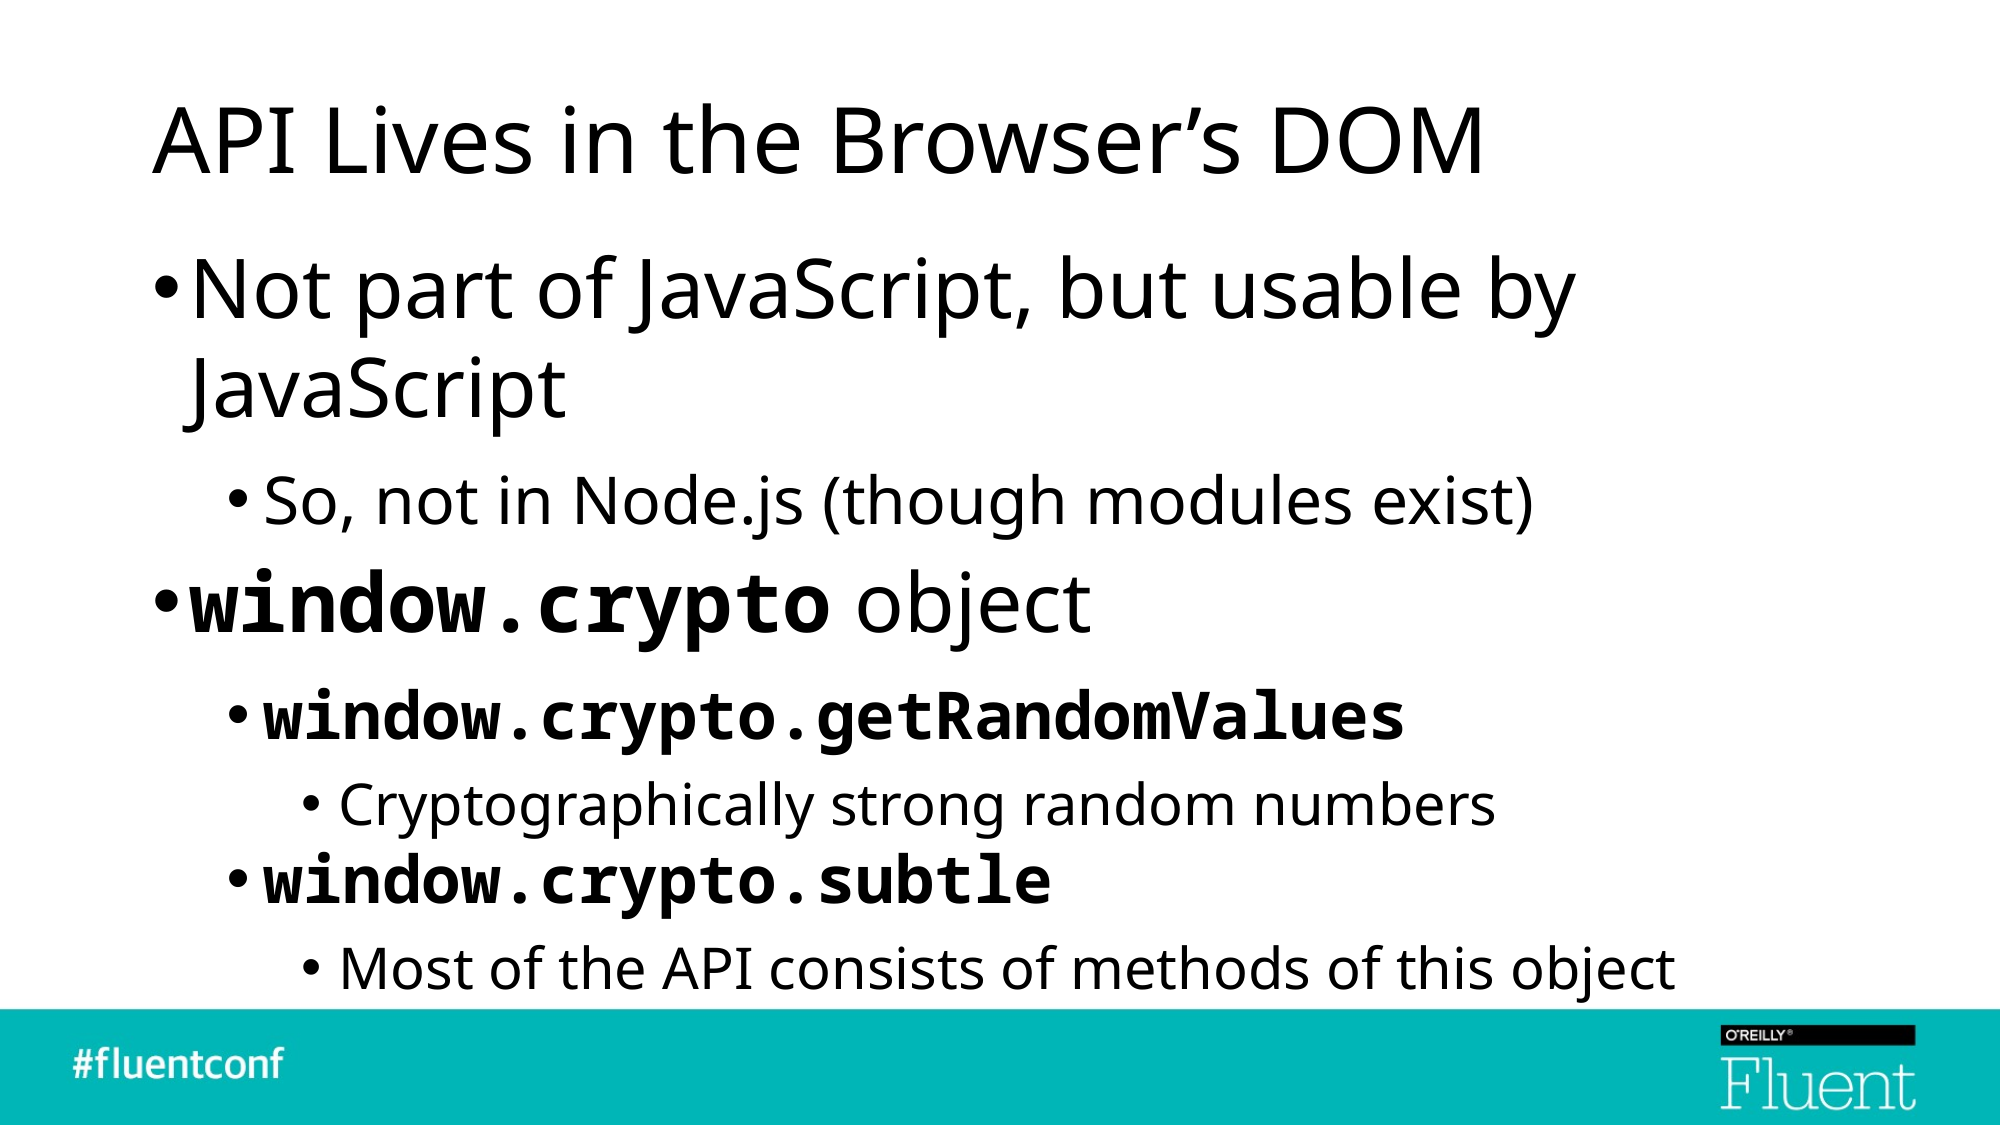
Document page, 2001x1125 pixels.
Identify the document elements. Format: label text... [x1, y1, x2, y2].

list Not part of JavaScript, but usable by JavaScript So, not in Node.js (though modules exist) window.crypto object window.crypto.getRandomValues Cryptographically strong random numbers window.crypto.subtle Most of the API consists of methods of this object [137, 228, 1863, 1014]
picture [0, 0, 2000, 1125]
title API Lives in the Browser’s DOM [137, 59, 1863, 228]
